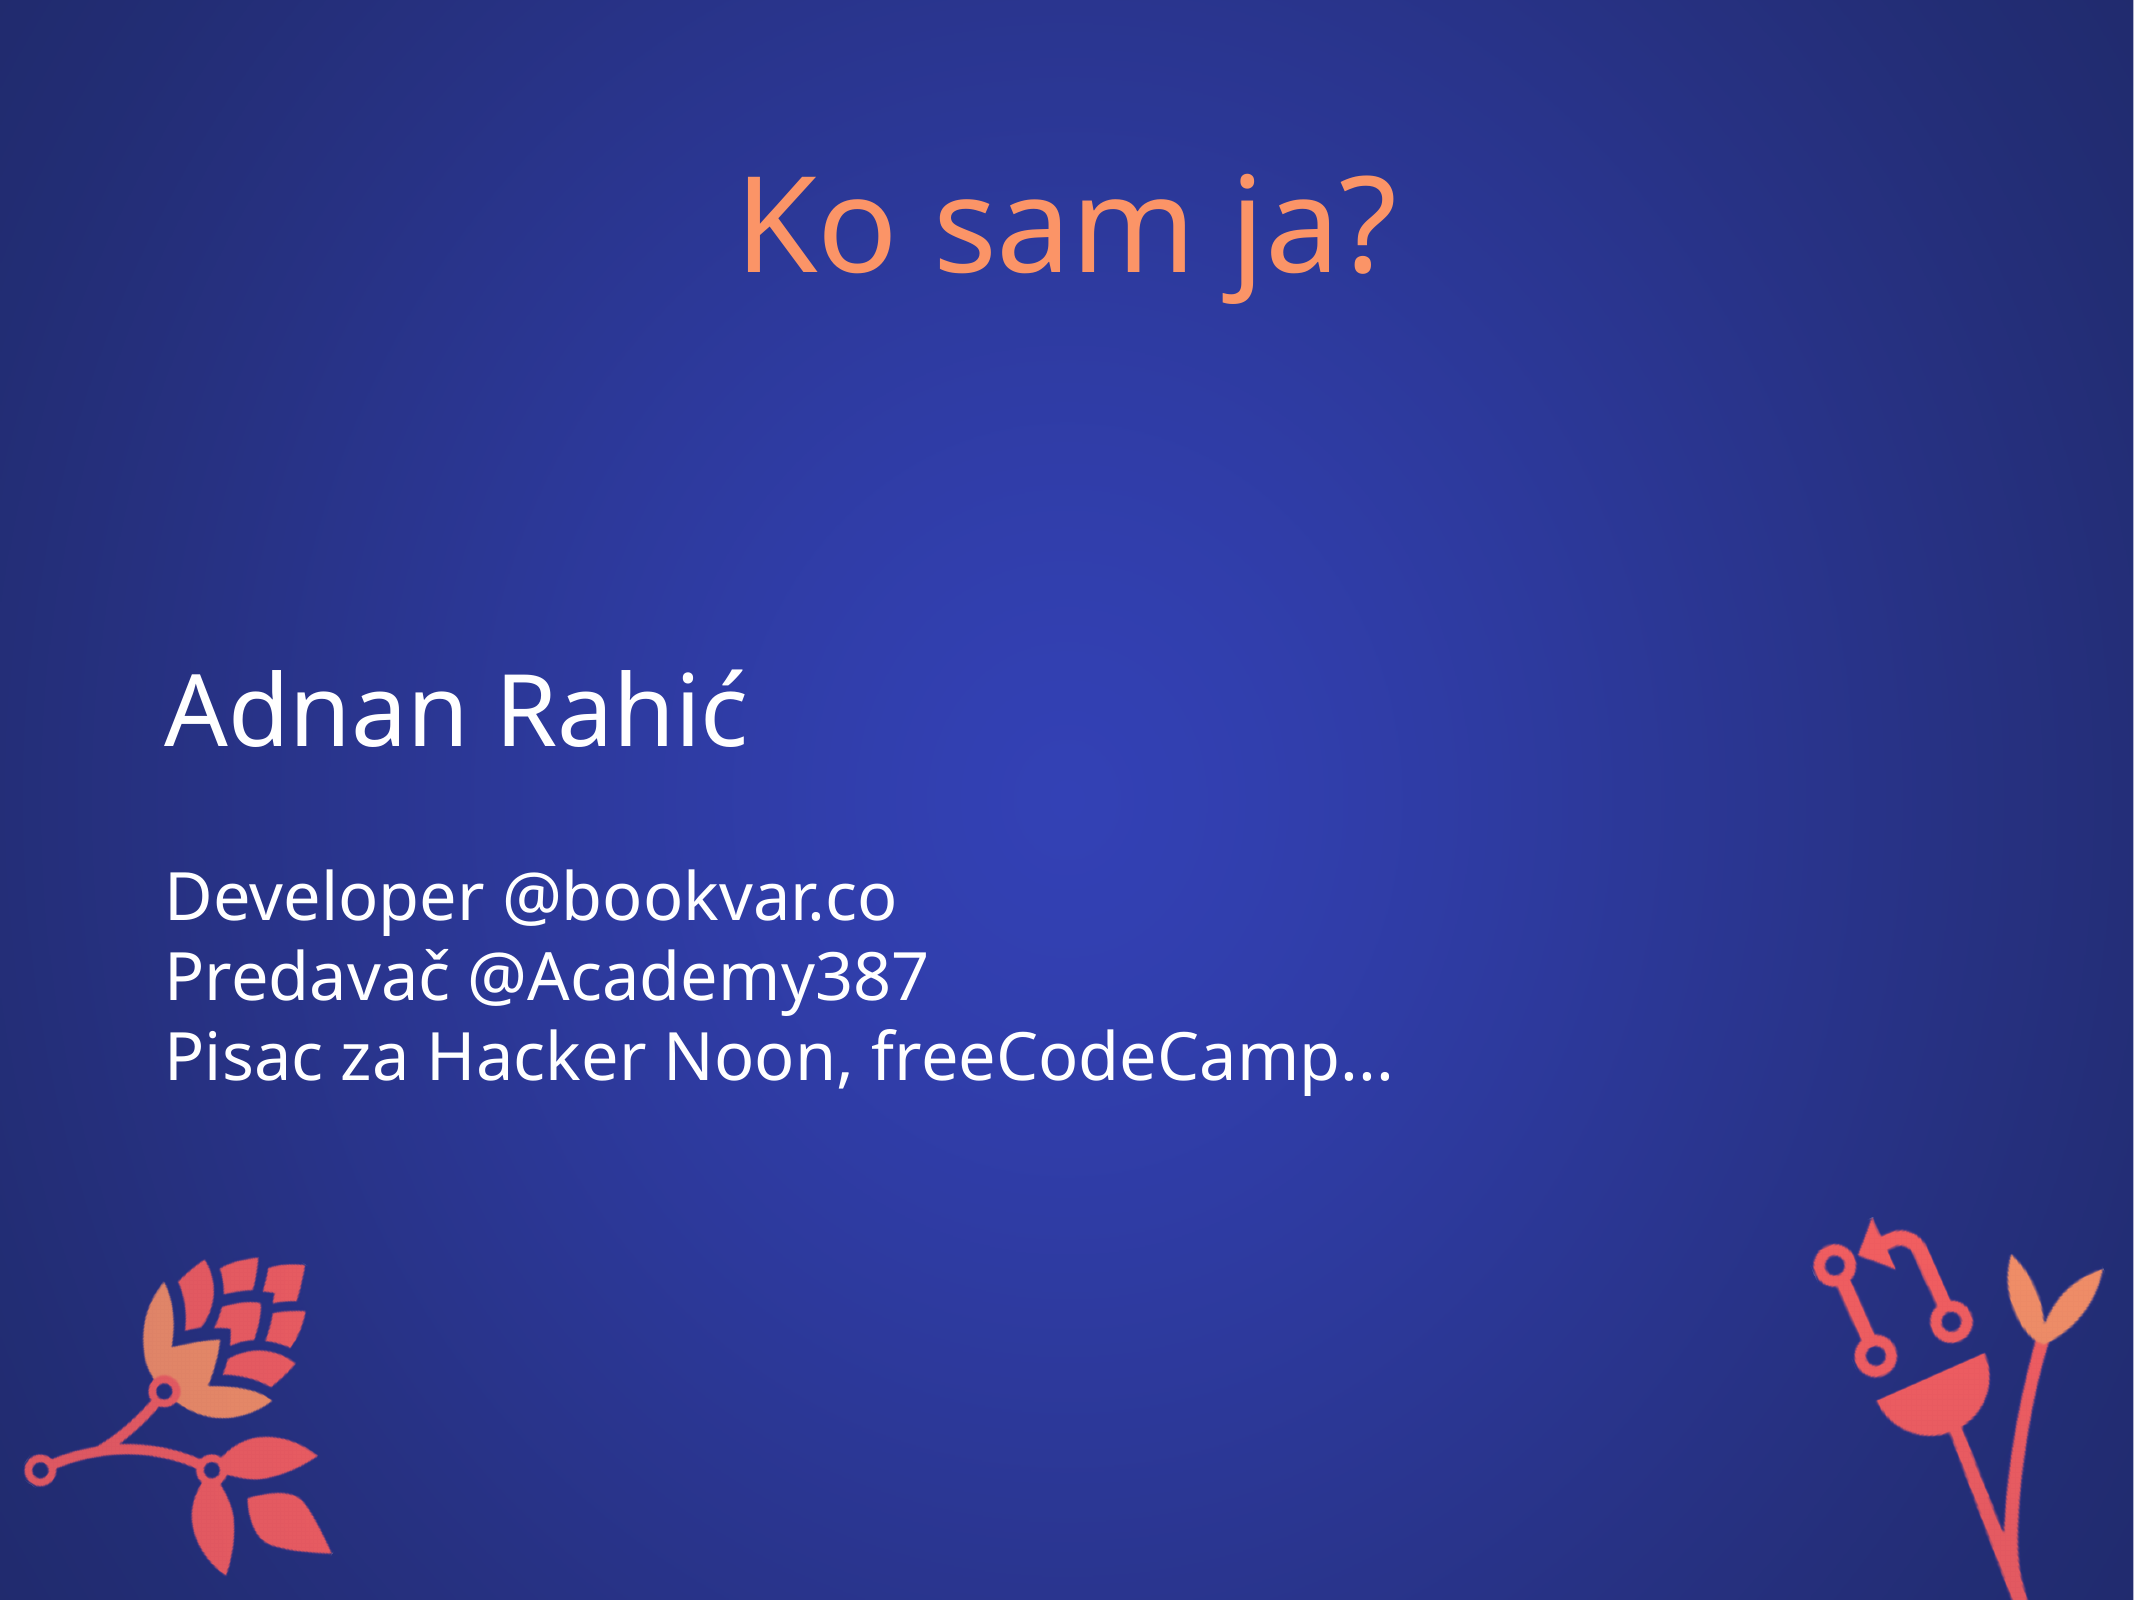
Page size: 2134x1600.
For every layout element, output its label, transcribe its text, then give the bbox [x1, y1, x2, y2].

list Adnan Rahić Developer @bookvar.co Predavač @Academy387 Pisac za Hacker Noon, freeCodeCamp... [156, 425, 1978, 1316]
title Ko sam ja? [156, 41, 1978, 396]
picture [0, 0, 2134, 1600]
